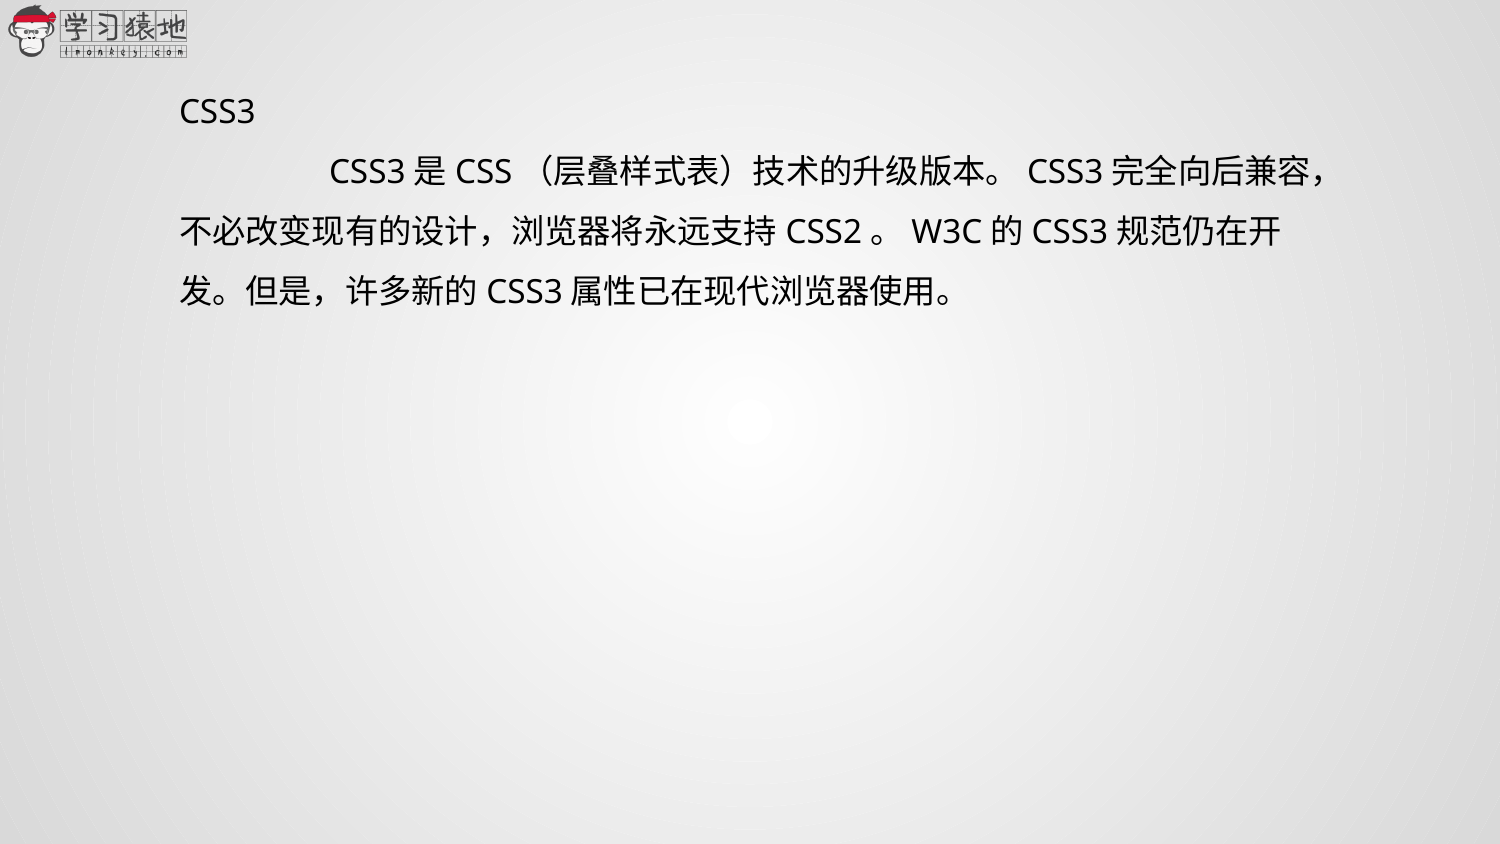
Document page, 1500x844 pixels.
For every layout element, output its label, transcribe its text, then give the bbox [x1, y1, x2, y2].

text_box CSS3 CSS3是CSS（层叠样式表）技术的升级版本。CSS3完全向后兼容，不必改变现有的设计，浏览器将永远支持CSS2。W3C的CSS3规范仍在开发。但是，许多新的CSS3属性已在现代浏览器使用。 [164, 63, 1362, 318]
picture [8, 4, 187, 58]
